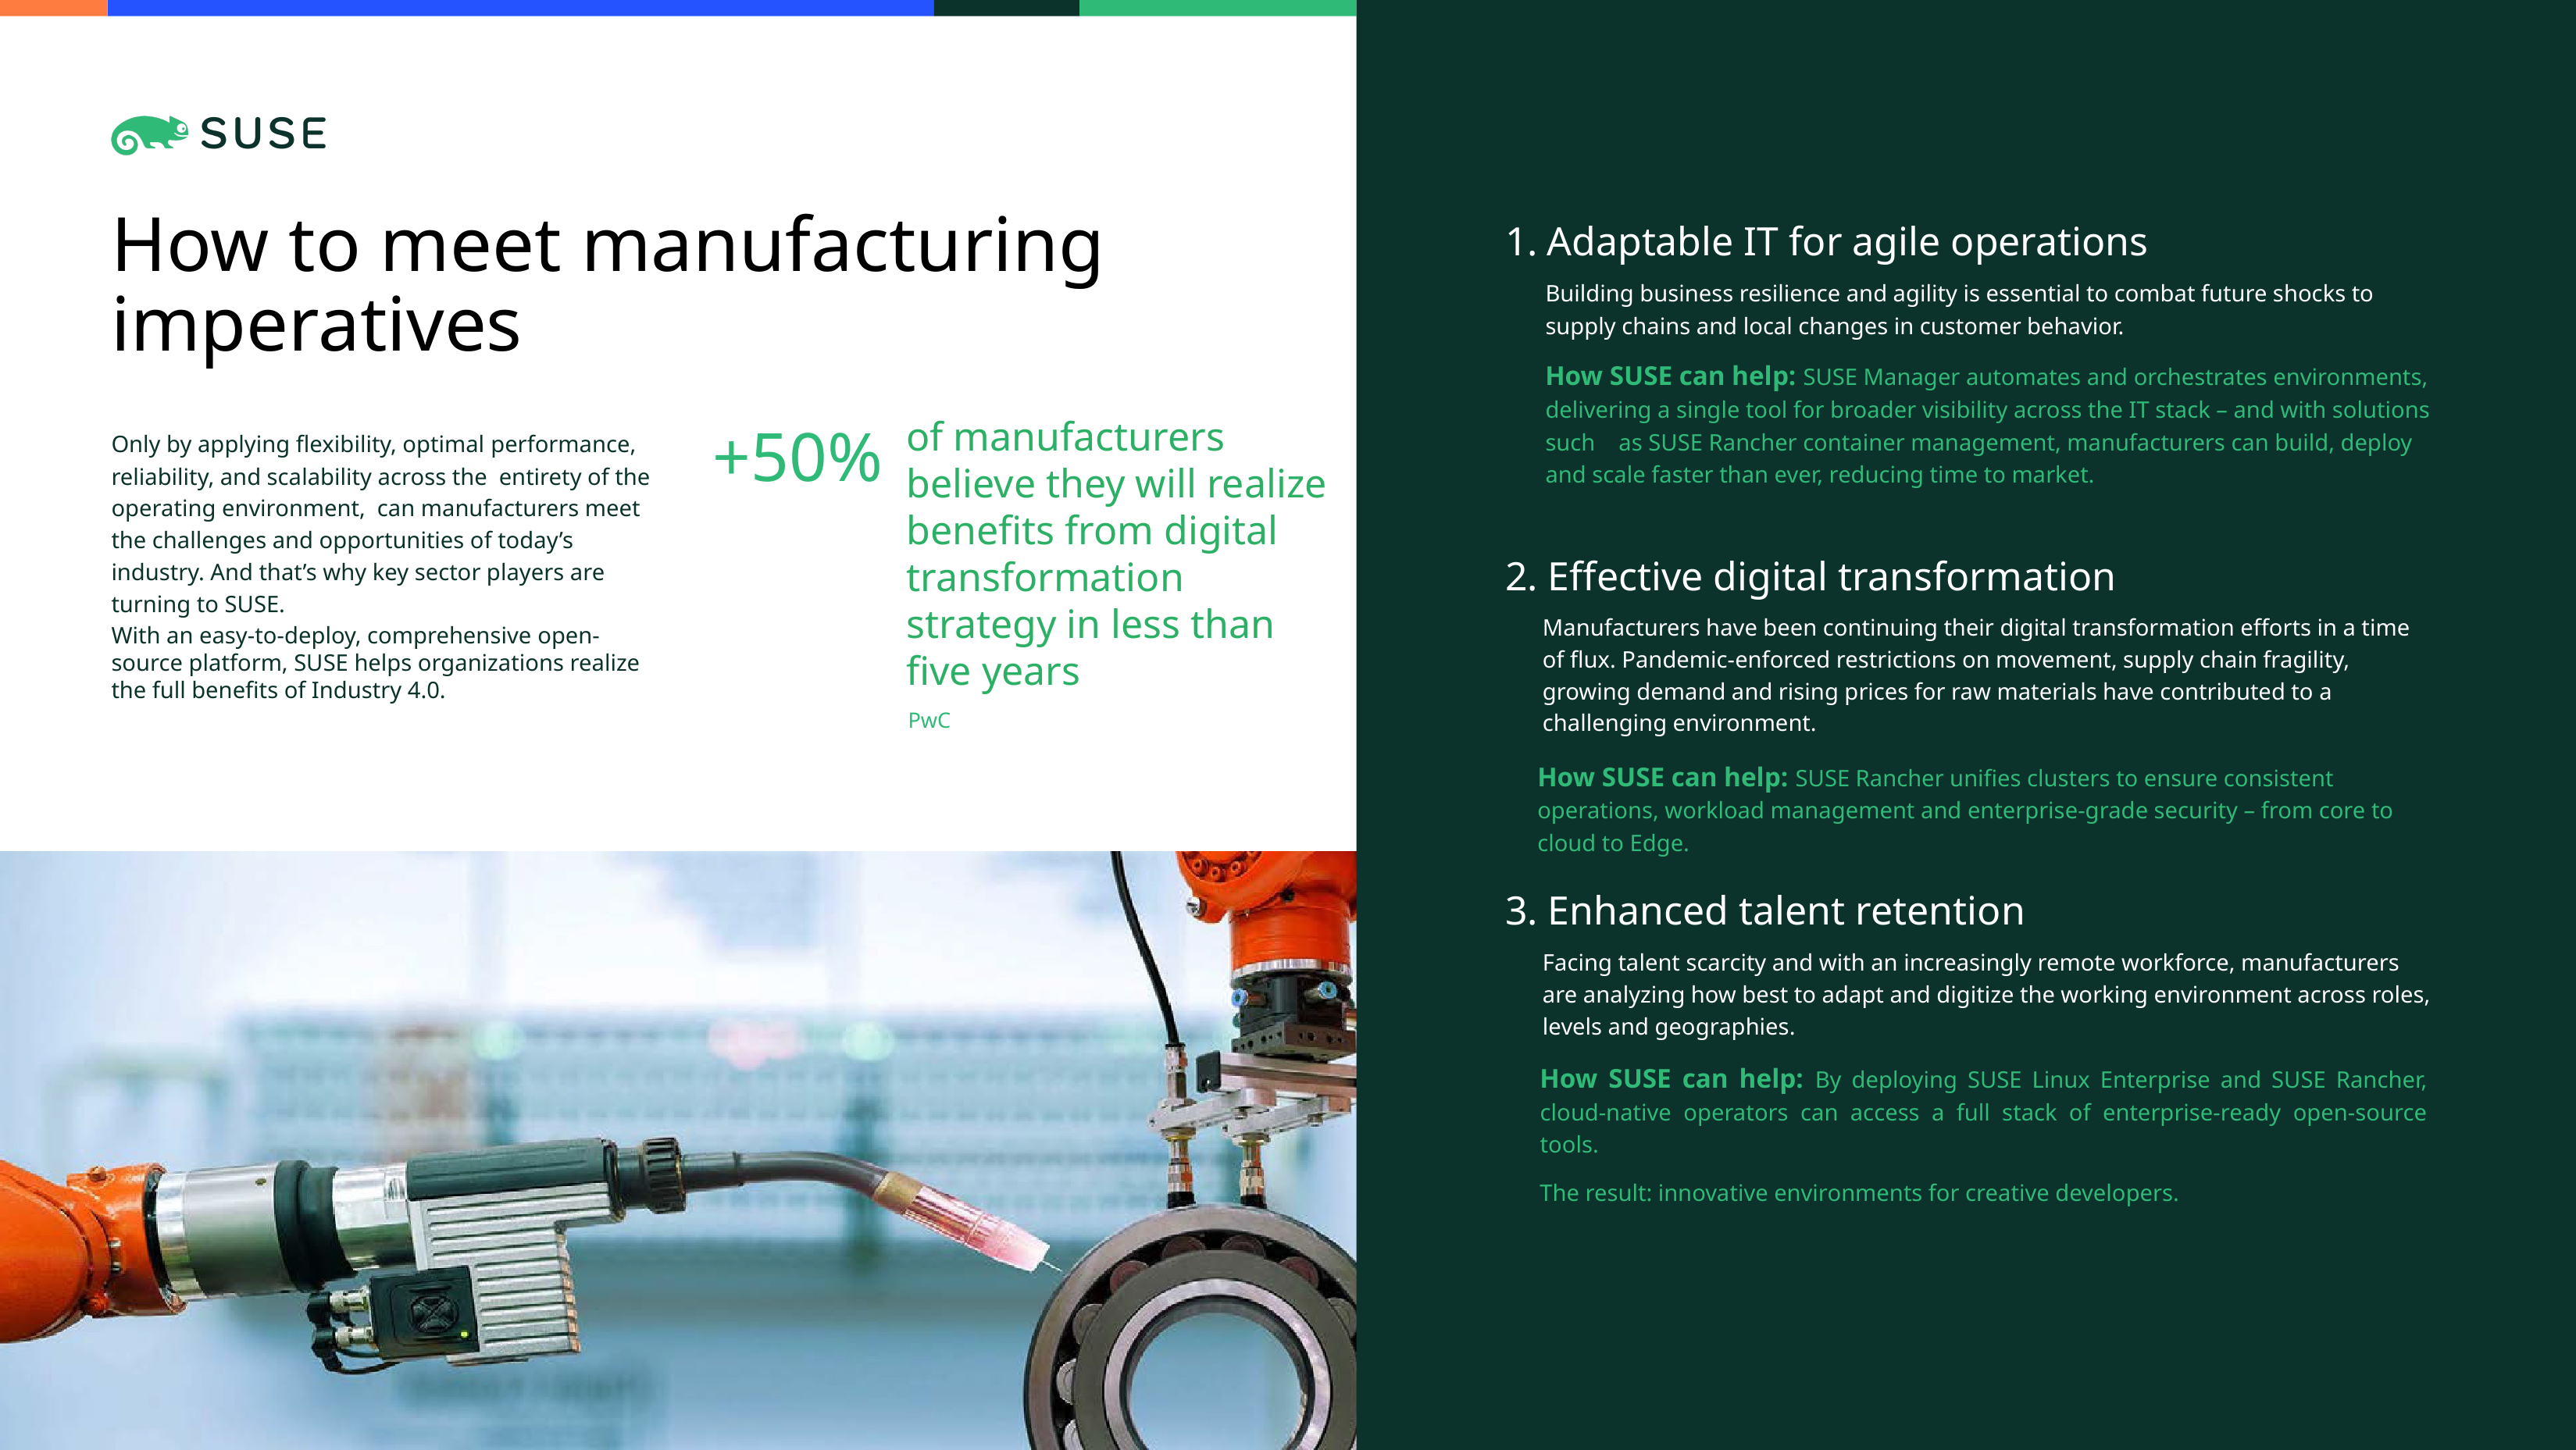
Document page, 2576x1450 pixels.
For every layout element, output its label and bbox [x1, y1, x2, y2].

text_box [0, 0, 2576, 1450]
